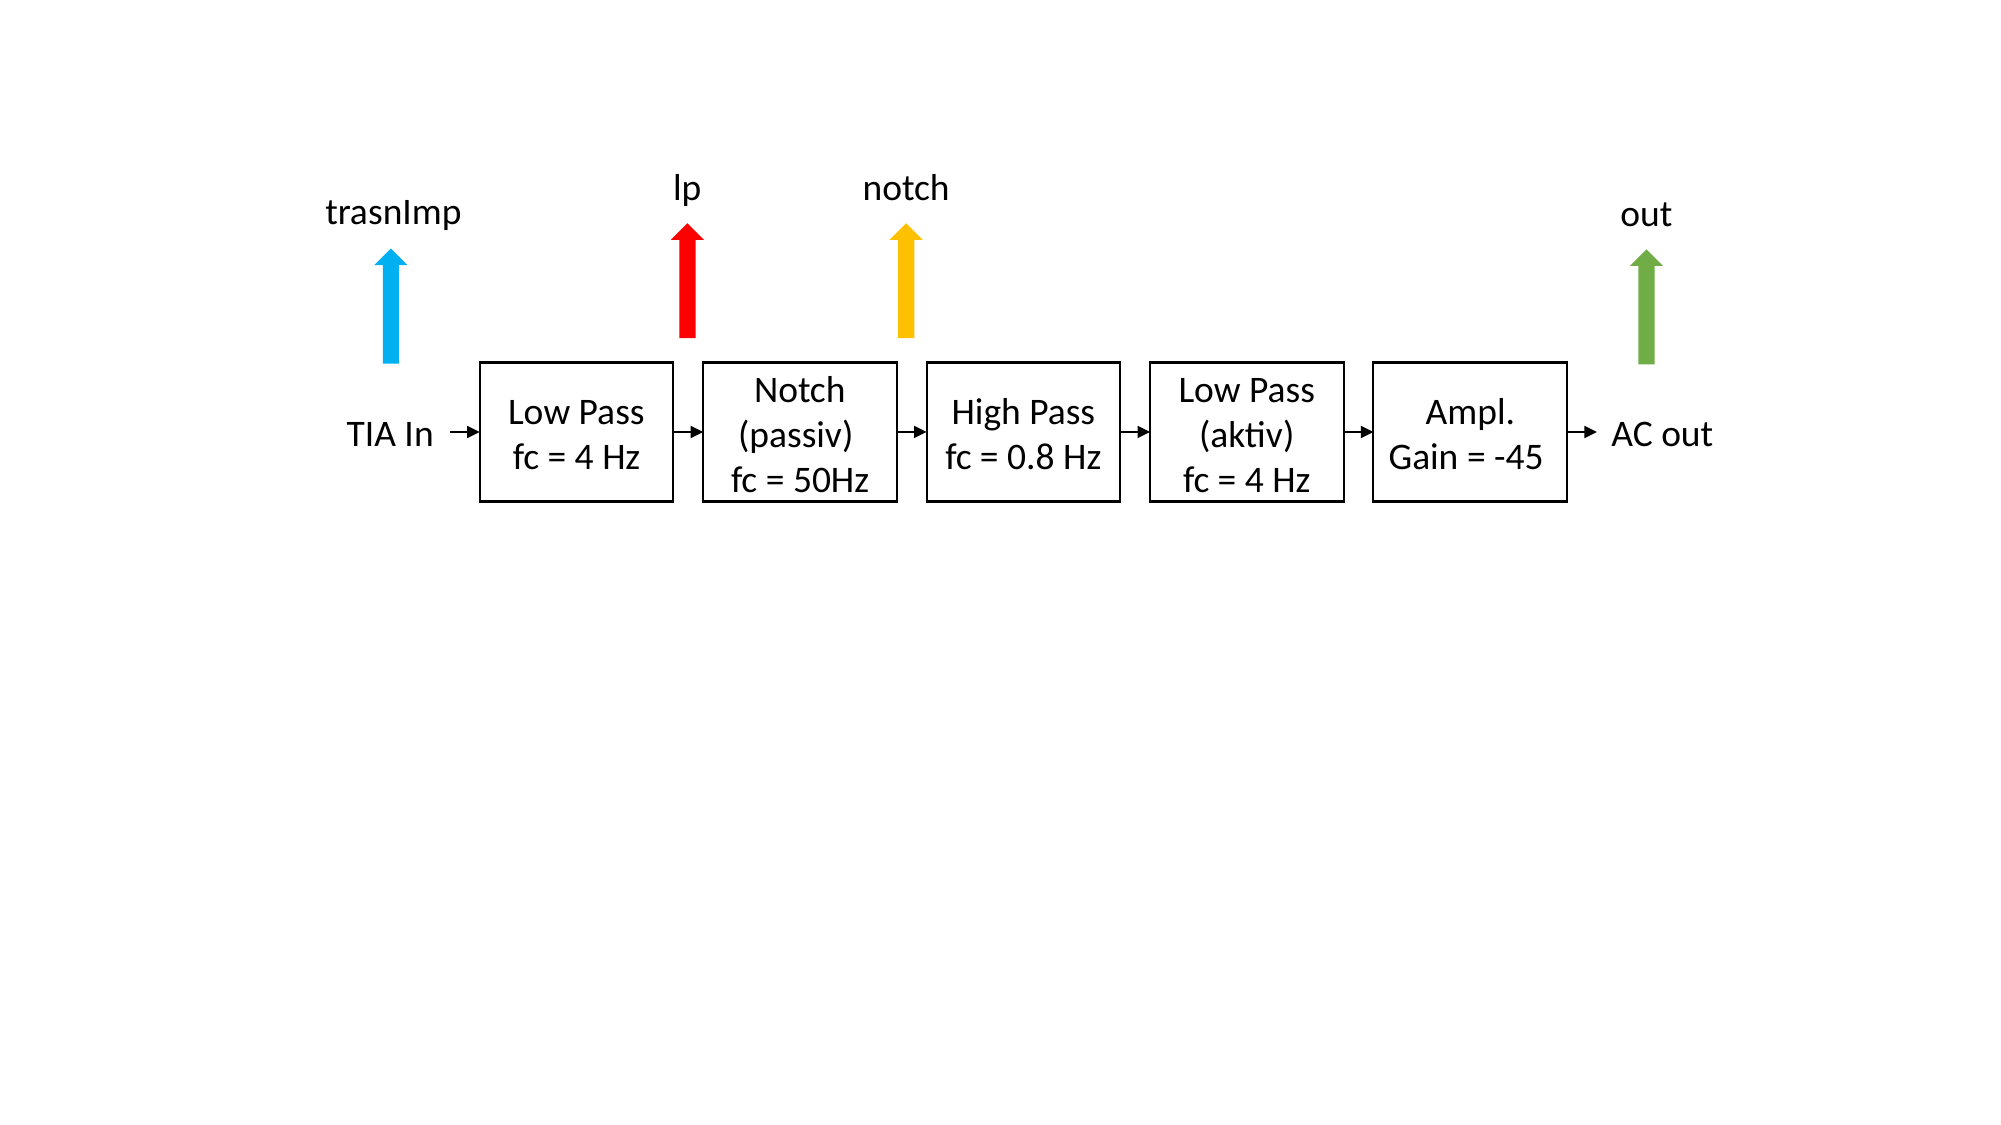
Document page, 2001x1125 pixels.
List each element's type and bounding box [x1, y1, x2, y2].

text_box [296, 155, 1827, 502]
